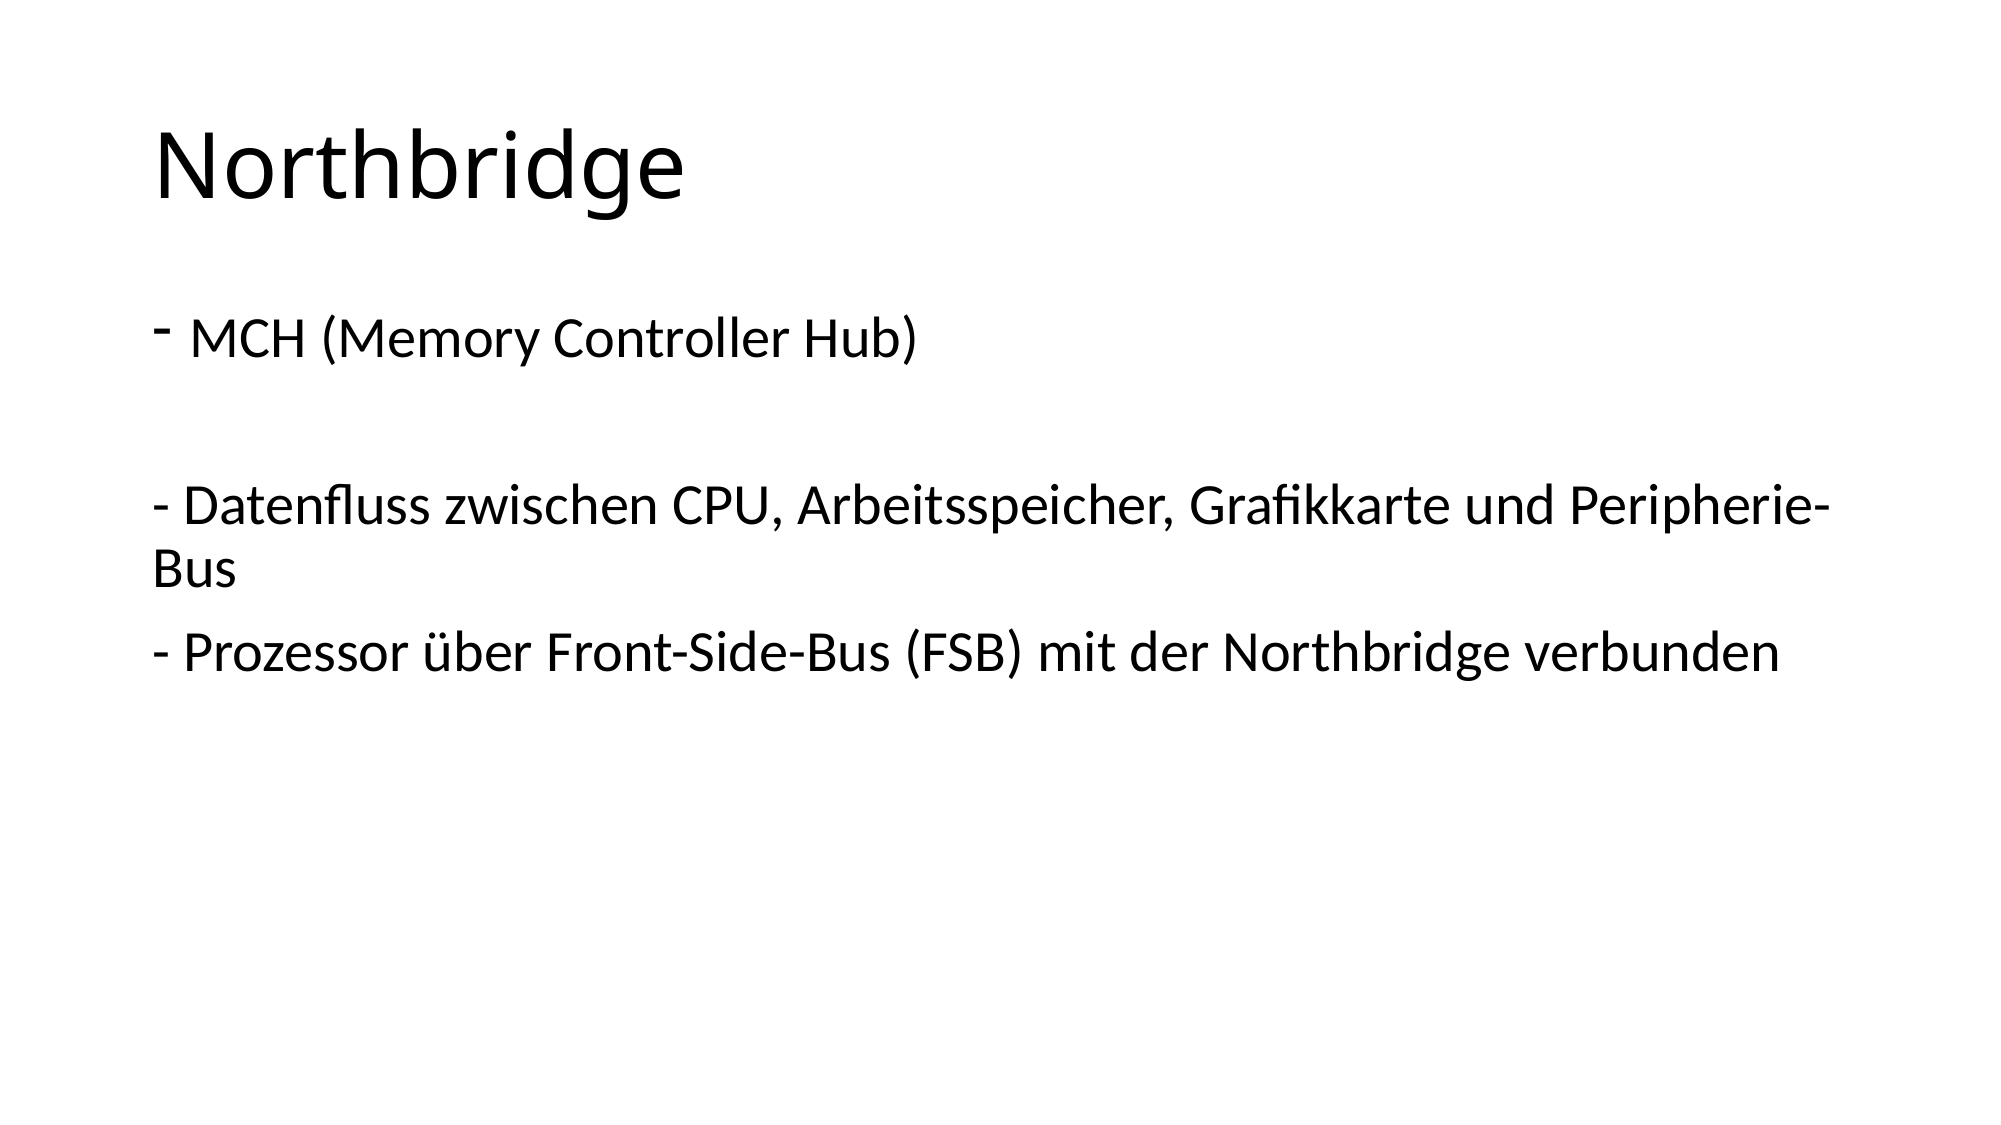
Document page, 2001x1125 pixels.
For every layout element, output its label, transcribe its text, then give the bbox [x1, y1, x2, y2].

title Northbridge [137, 59, 1863, 278]
list MCH (Memory Controller Hub) - Datenfluss zwischen CPU, Arbeitsspeicher, Grafikkarte und Peripherie-Bus - Prozessor über Front-Side-Bus (FSB) mit der Northbridge verbunden [137, 299, 1863, 1014]
